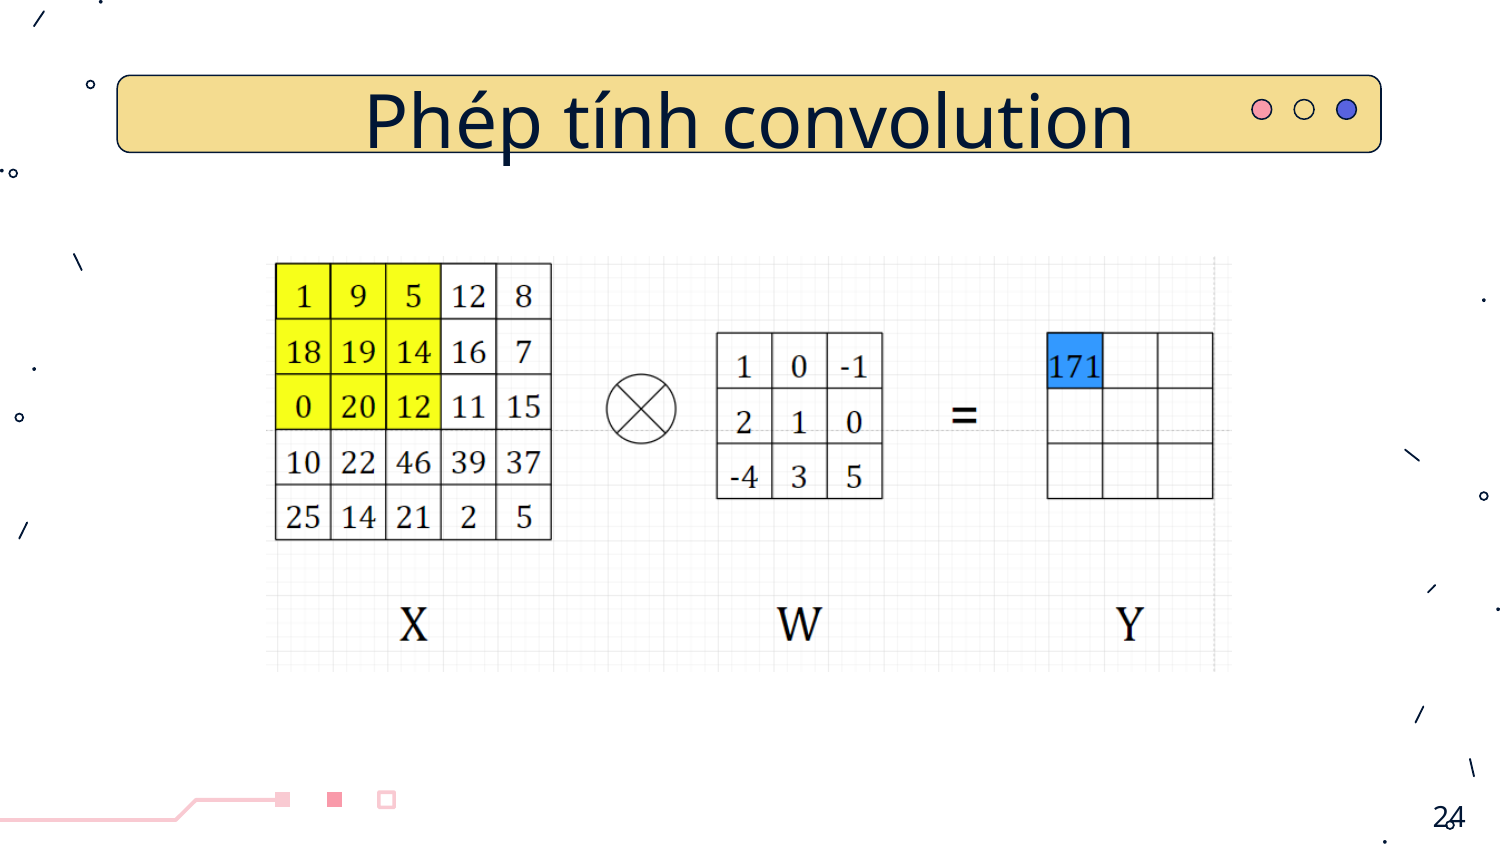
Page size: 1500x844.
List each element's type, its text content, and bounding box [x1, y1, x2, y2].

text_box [1251, 99, 1357, 120]
text_box 24 [1417, 790, 1485, 841]
picture [266, 256, 1233, 672]
title Phép tính convolution [224, 73, 1276, 168]
text_box [117, 75, 224, 153]
text_box [1276, 75, 1382, 153]
